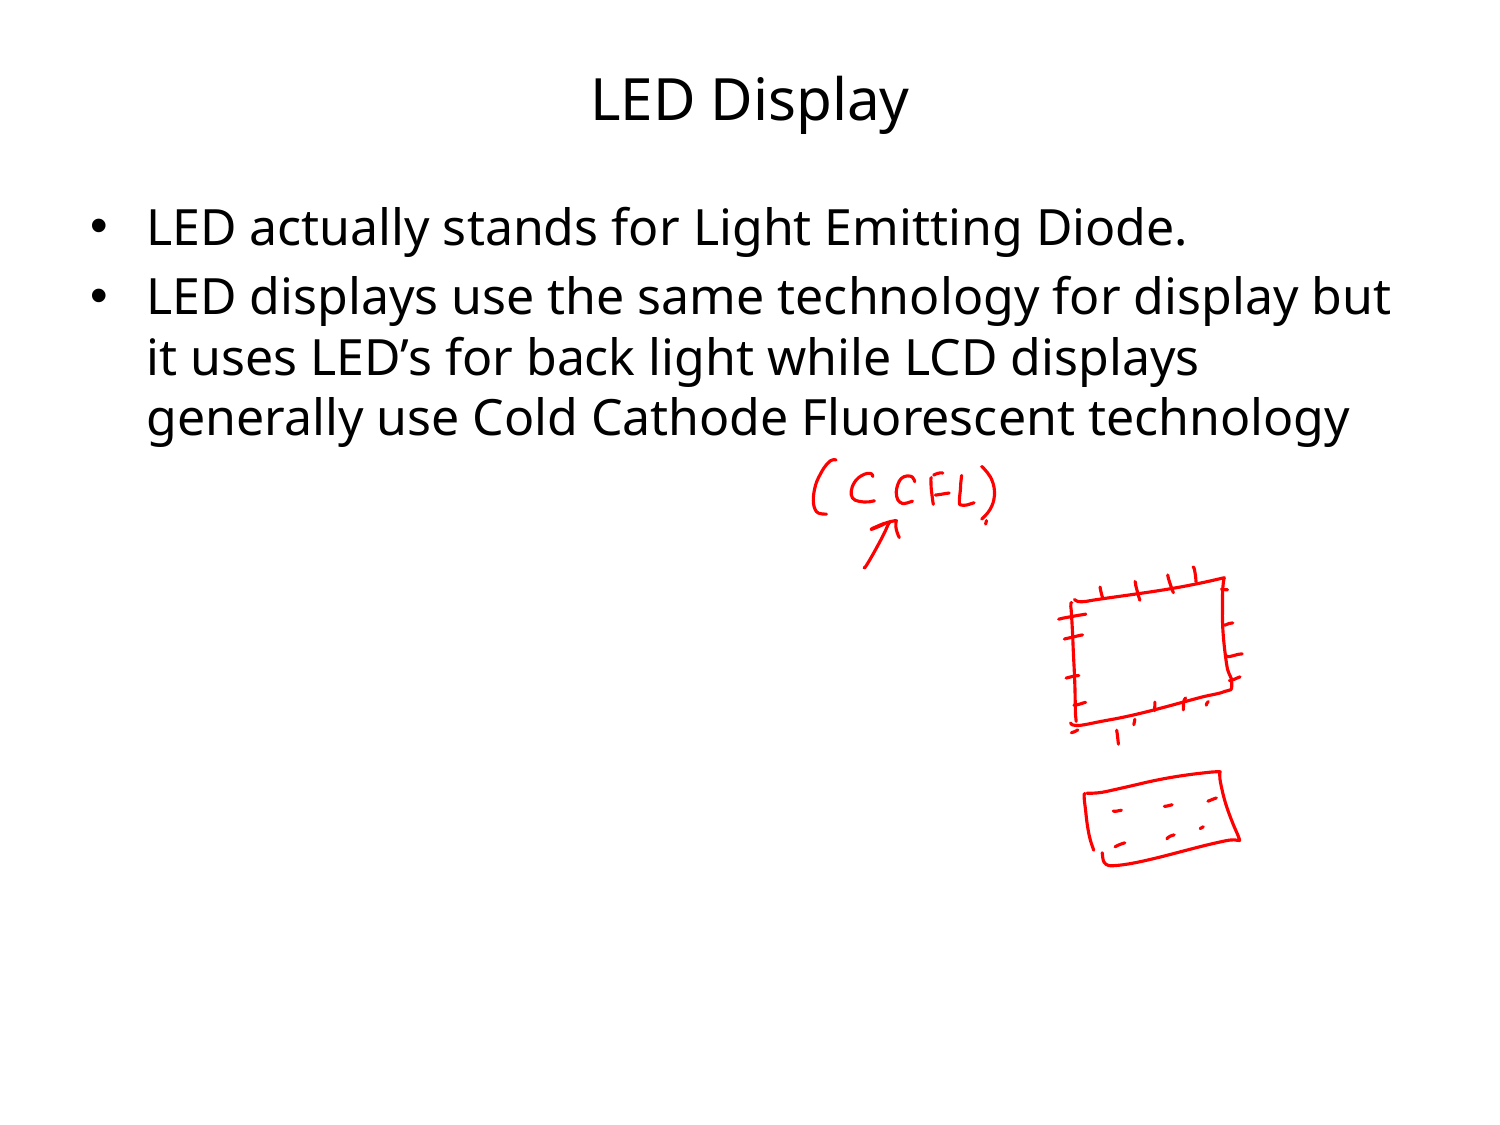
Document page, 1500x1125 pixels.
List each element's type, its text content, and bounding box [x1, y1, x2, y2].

list LED actually stands for Light Emitting Diode. LED displays use the same technology for display but it uses LED’s for back light while LCD displays generally use Cold Cathode Fluorescent technology [75, 187, 1425, 1005]
title LED Display [75, 45, 1425, 150]
